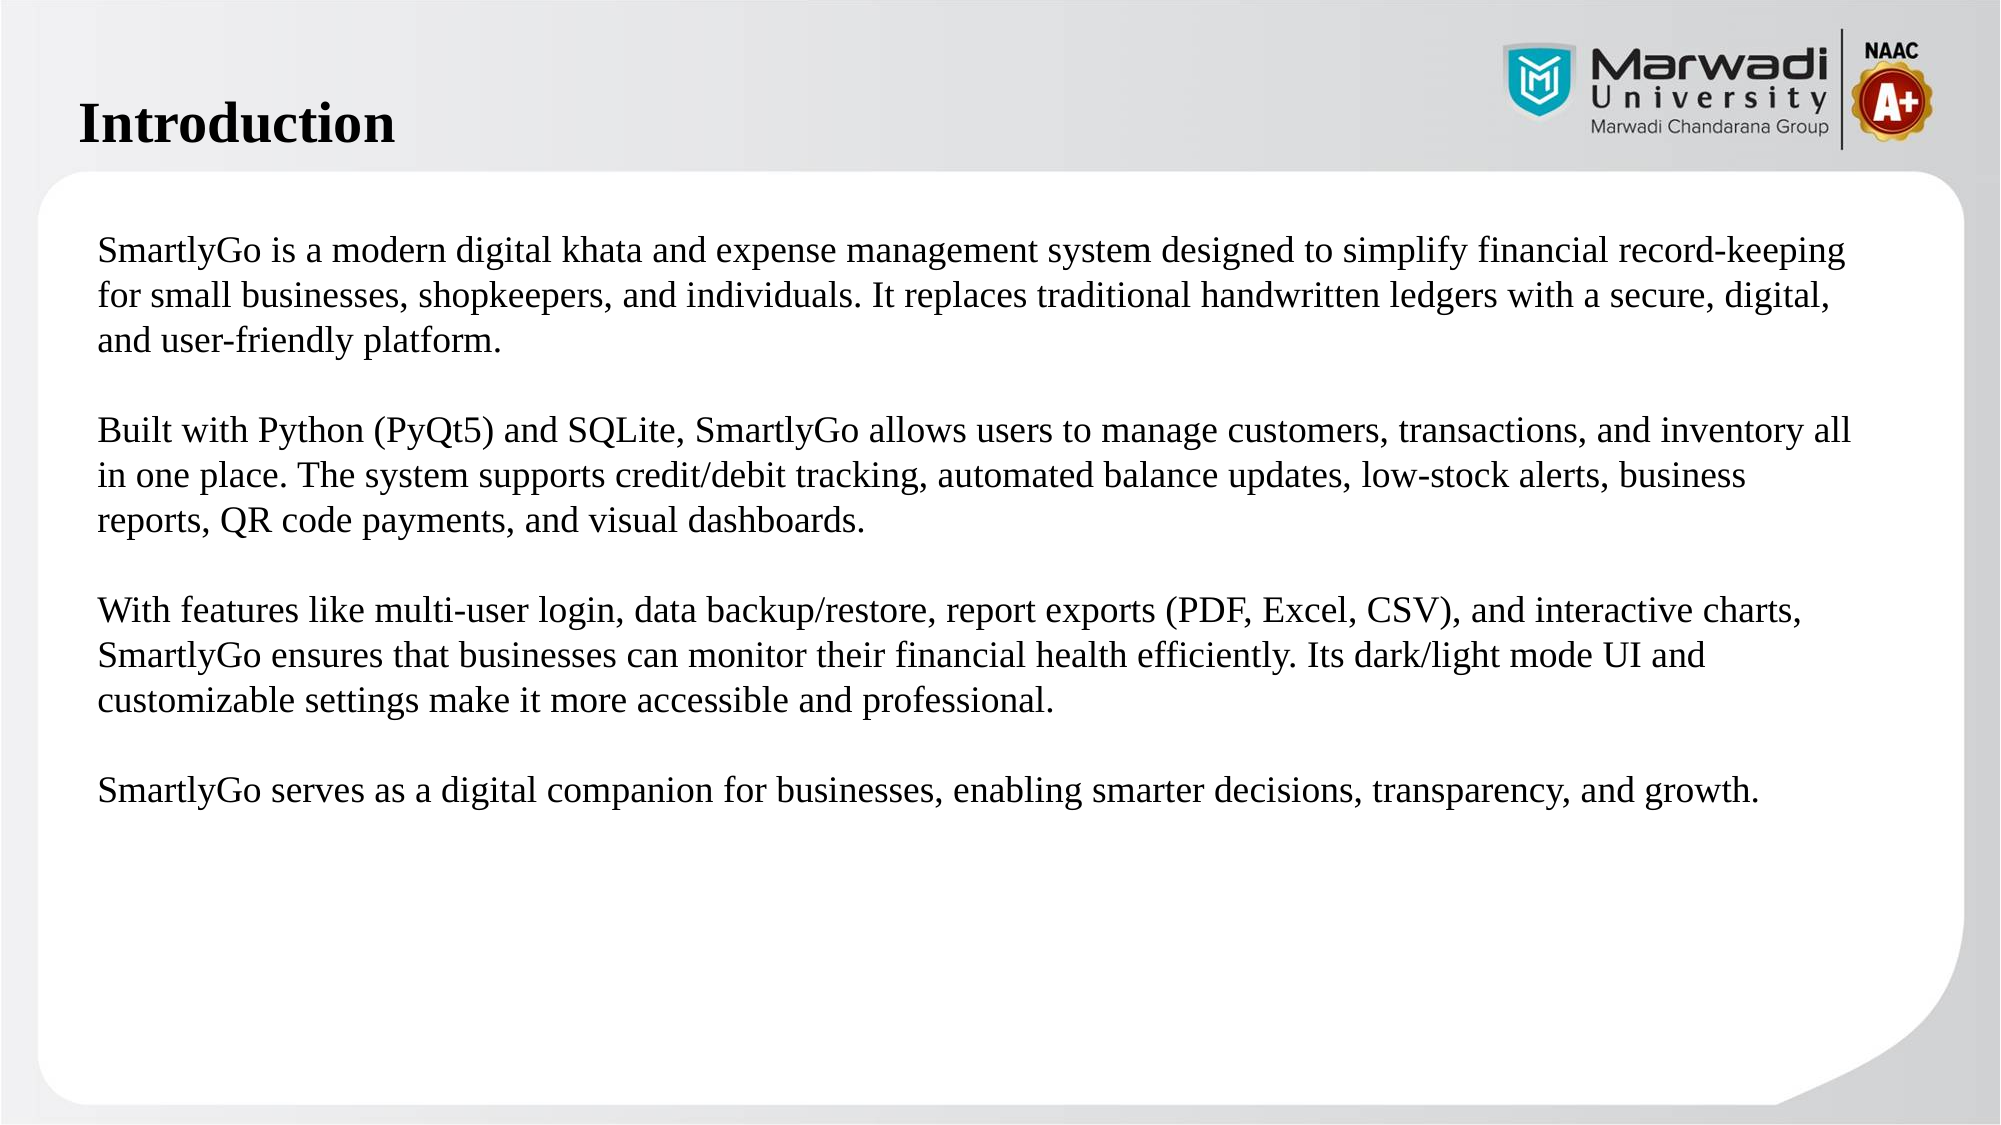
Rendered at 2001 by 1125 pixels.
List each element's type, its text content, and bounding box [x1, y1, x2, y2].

picture [0, 0, 2001, 1125]
text_box Introduction [64, 76, 734, 162]
text_box SmartlyGo is a modern digital khata and expense management system designed to simplify financial record-keeping for small businesses, shopkeepers, and individuals. It replaces traditional handwritten ledgers with a secure, digital, and user-friendly platform. Built with Python (PyQt5) and SQLite, SmartlyGo allows users to manage customers, transactions, and inventory all in one place. The system supports credit/debit tracking, automated balance updates, low-stock alerts, business reports, QR code payments, and visual dashboards. With features like multi-user login, data backup/restore, report exports (PDF, Excel, CSV), and interactive charts, SmartlyGo ensures that businesses can monitor their financial health efficiently. Its dark/light mode UI and customizable settings make it more accessible and professional. SmartlyGo serves as a digital companion for businesses, enabling smarter decisions, transparency, and growth. [82, 217, 1874, 862]
